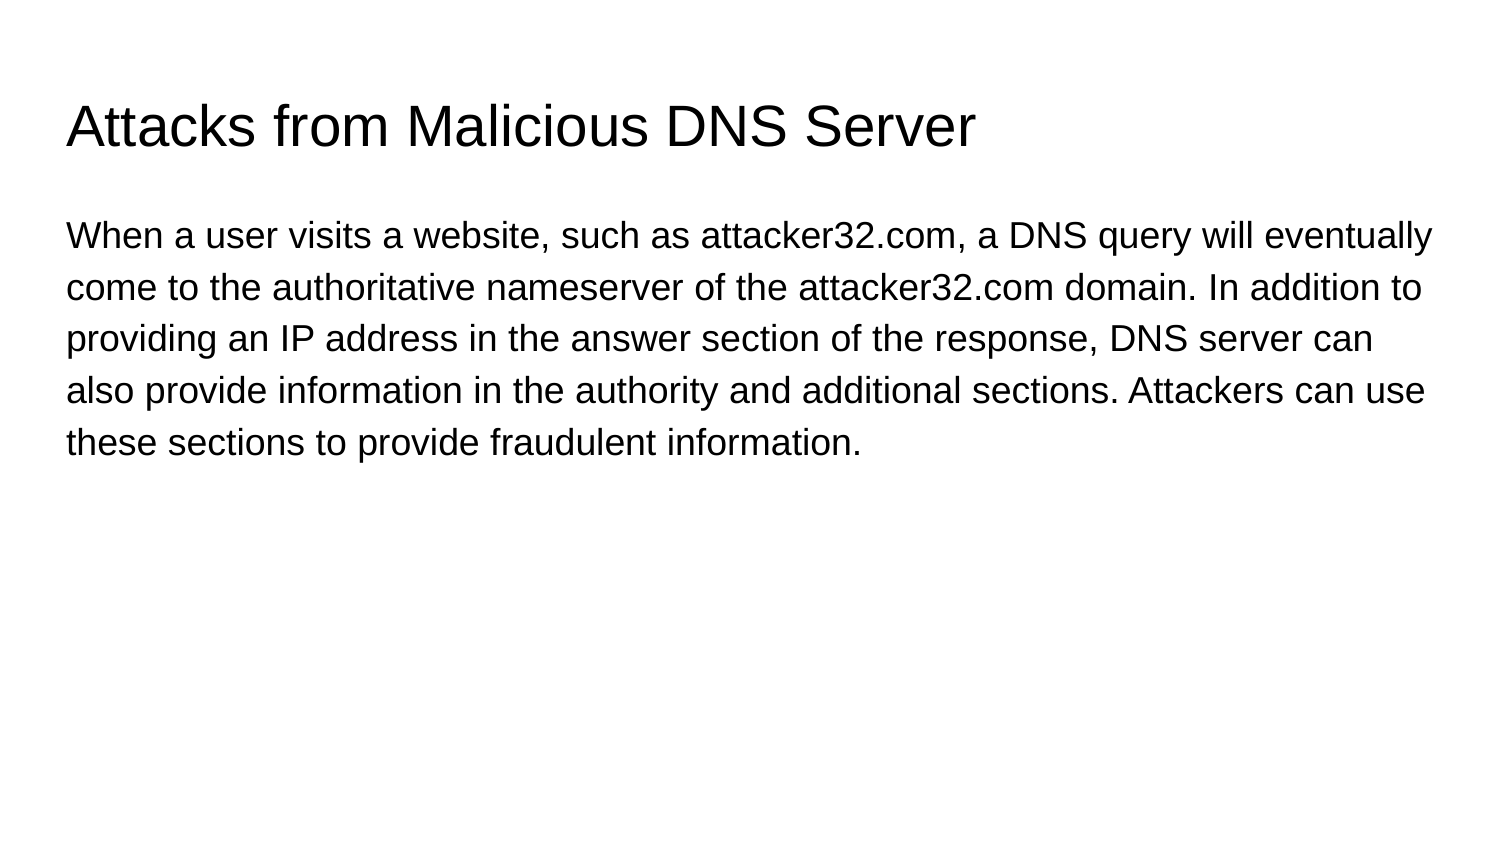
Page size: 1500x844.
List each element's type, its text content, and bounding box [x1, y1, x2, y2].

title Attacks from Malicious DNS Server [51, 72, 1449, 167]
list When a user visits a website, such as attacker32.com, a DNS query will eventually come to the authoritative nameserver of the attacker32.com domain. In addition to providing an IP address in the answer section of the response, DNS server can also provide information in the authority and additional sections. Attackers can use these sections to provide fraudulent information. [51, 189, 1449, 750]
